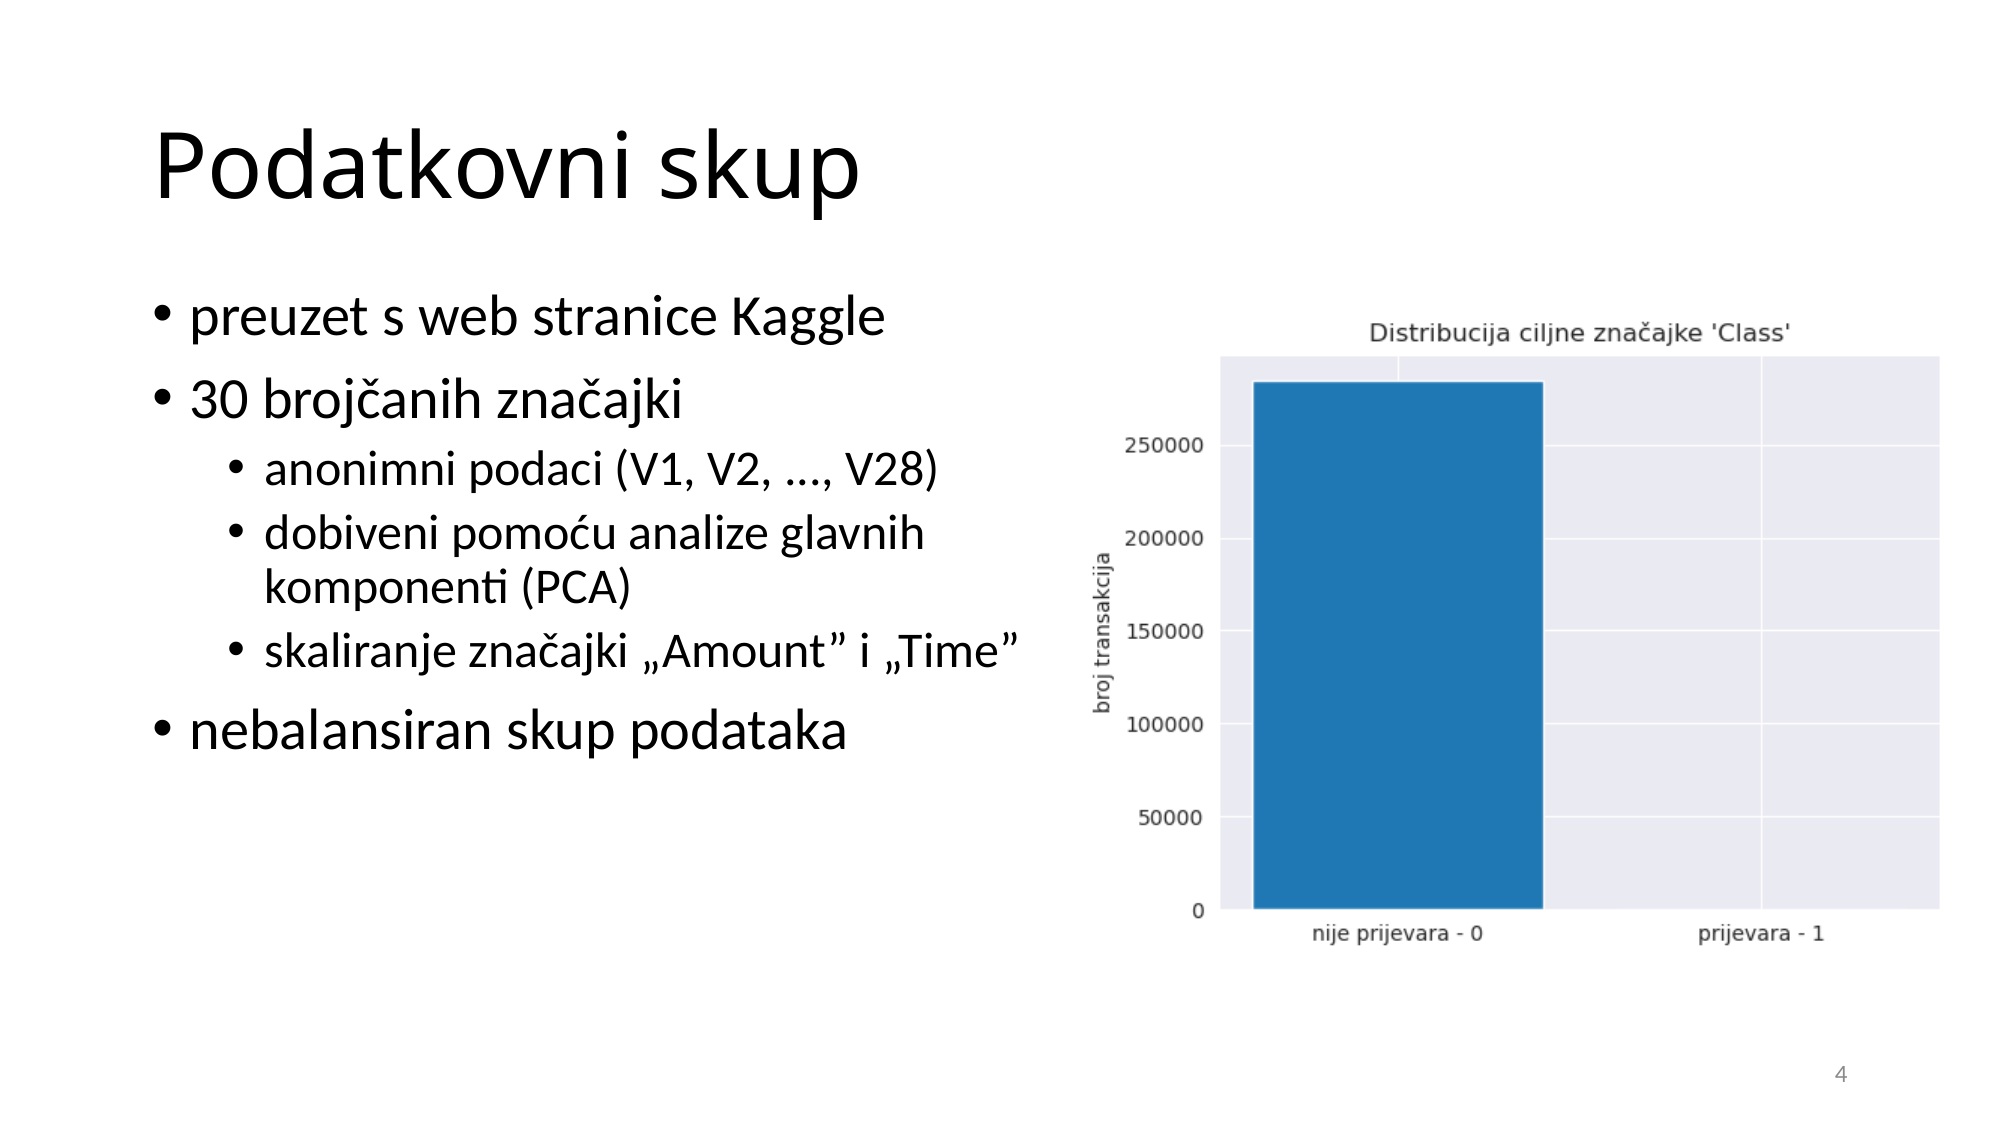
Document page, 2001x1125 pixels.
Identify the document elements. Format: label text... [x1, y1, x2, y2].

title Podatkovni skup [137, 59, 1863, 278]
picture [1075, 309, 1945, 959]
slide_number 4 [1412, 1042, 1863, 1103]
list preuzet s web stranice Kaggle 30 brojčanih značajki anonimni podaci (V1, V2, ..., V28) dobiveni pomoću analize glavnih komponenti (PCA) skaliranje značajki „Amount” i „Time” nebalansiran skup podataka [137, 277, 1076, 992]
